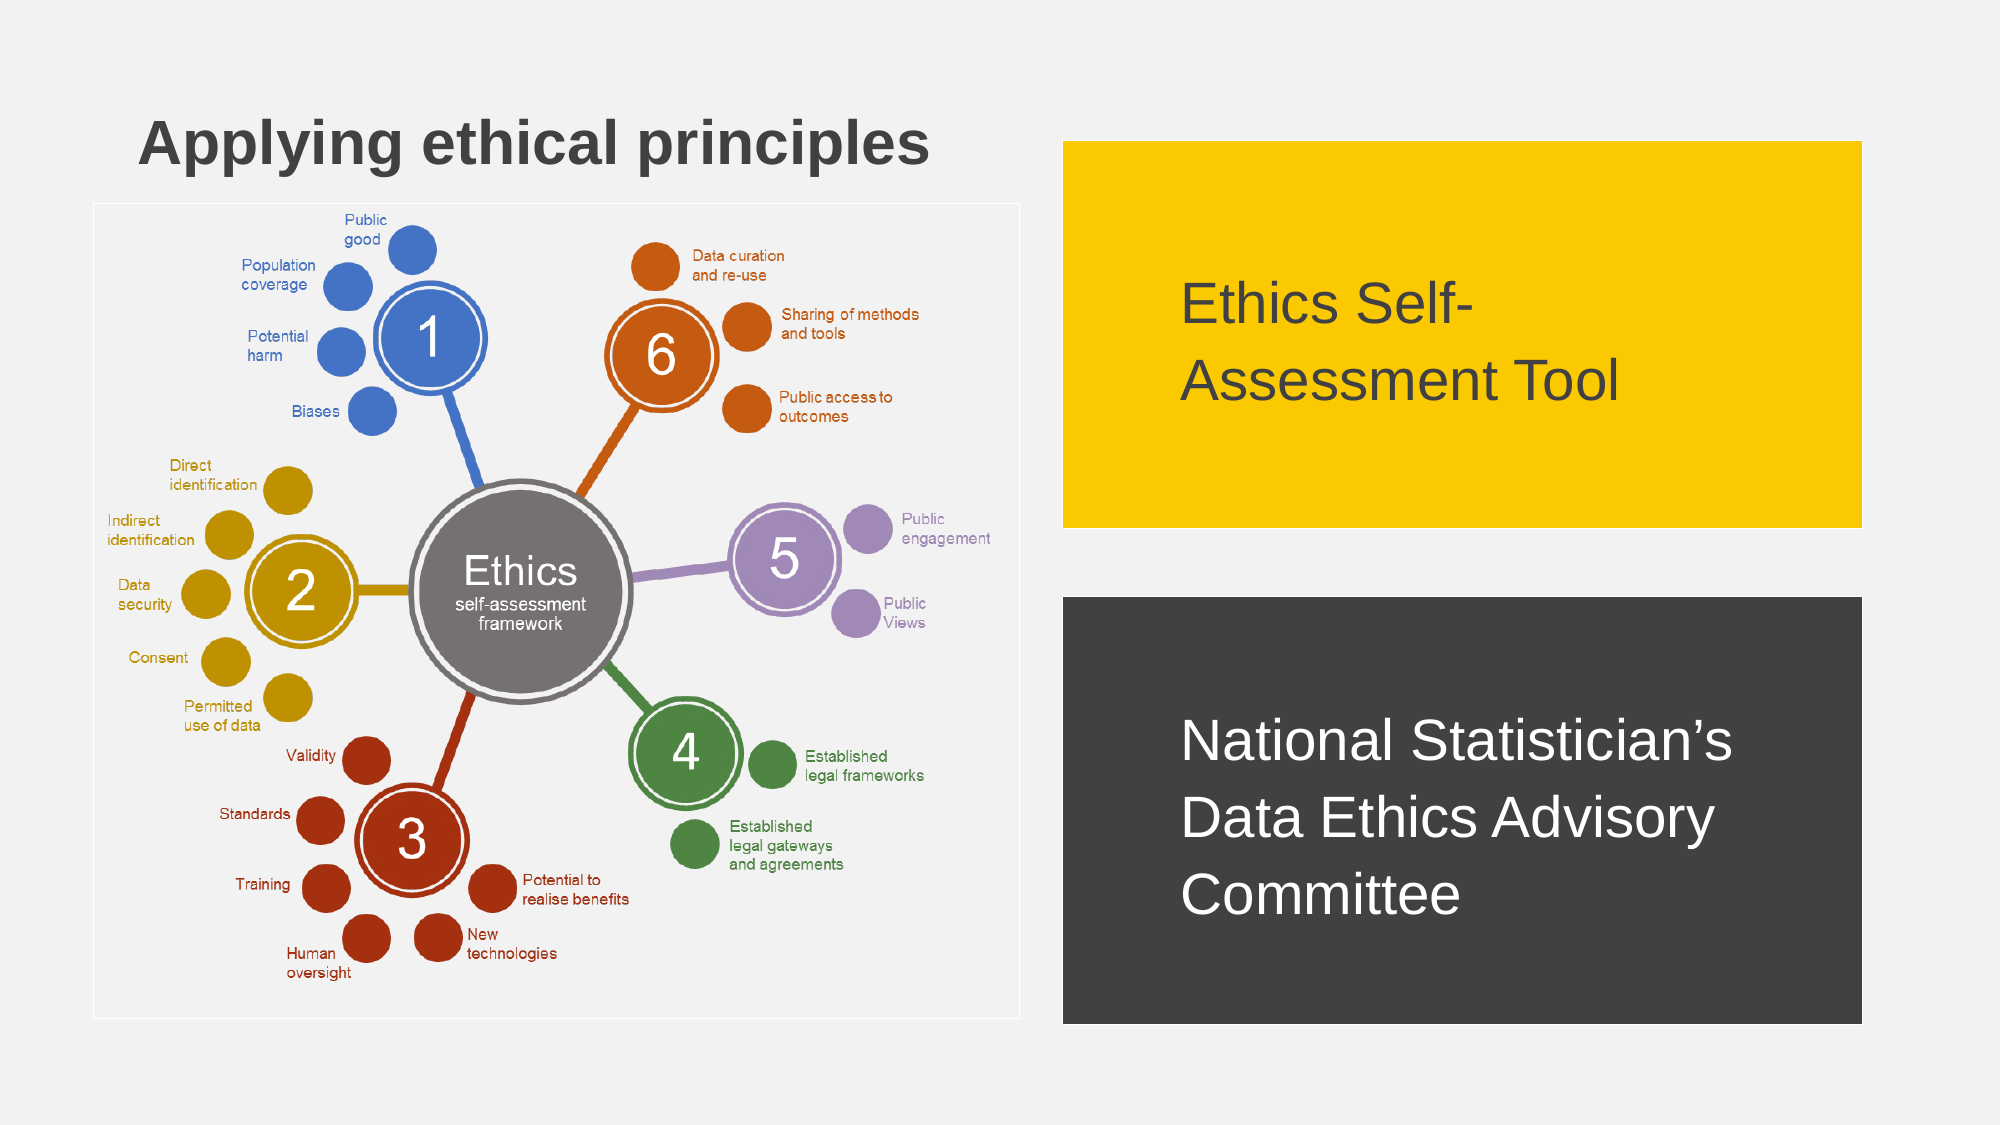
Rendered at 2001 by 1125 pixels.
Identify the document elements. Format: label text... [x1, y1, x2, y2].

title Applying ethical principles [137, 107, 978, 203]
picture [93, 203, 1020, 1019]
list National Statistician’s Data Ethics Advisory Committee [1062, 596, 1863, 1025]
list Ethics Self-Assessment Tool [1062, 140, 1863, 529]
